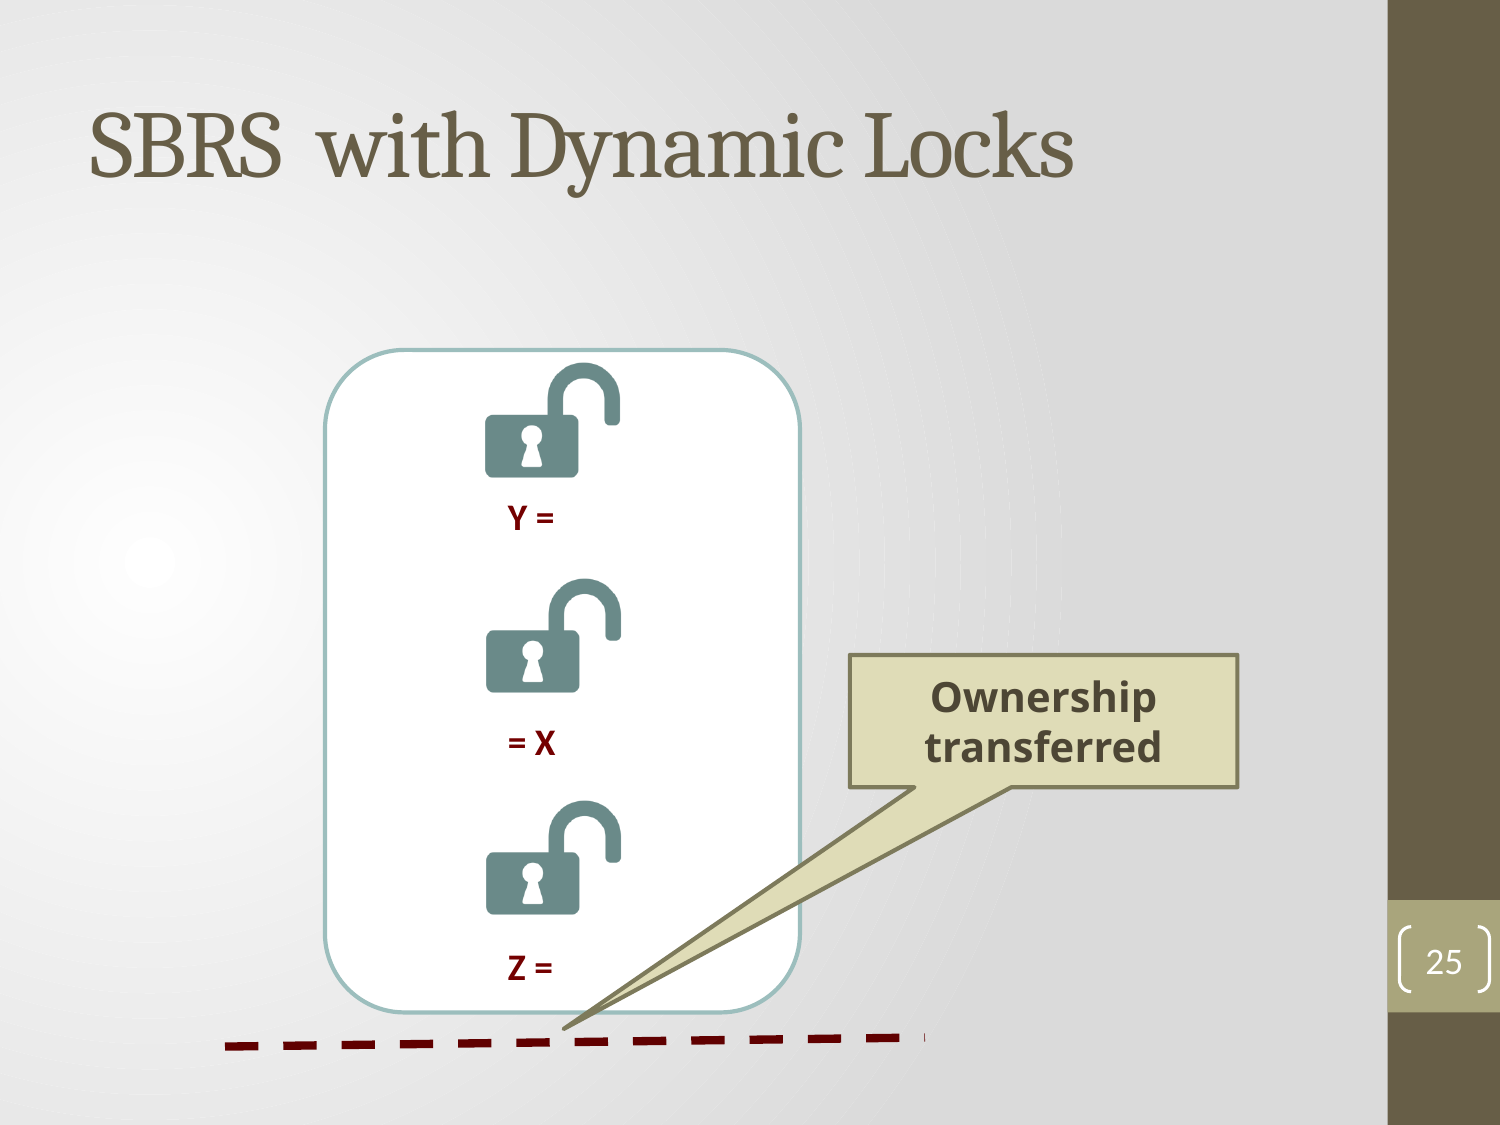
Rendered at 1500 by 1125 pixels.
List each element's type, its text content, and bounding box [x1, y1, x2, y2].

text_box [322, 347, 606, 1015]
text_box Y = = X Z = [493, 440, 713, 996]
picture [480, 349, 626, 495]
text_box [596, 903, 803, 1015]
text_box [224, 1036, 926, 1047]
picture [481, 564, 627, 711]
text_box Ownership transferred [562, 652, 1240, 1029]
picture [481, 786, 627, 932]
text_box [633, 347, 803, 922]
title SBRS with Dynamic Locks [507, 45, 1325, 233]
text_box [25, 0, 507, 333]
slide_number 25 [1397, 925, 1492, 994]
